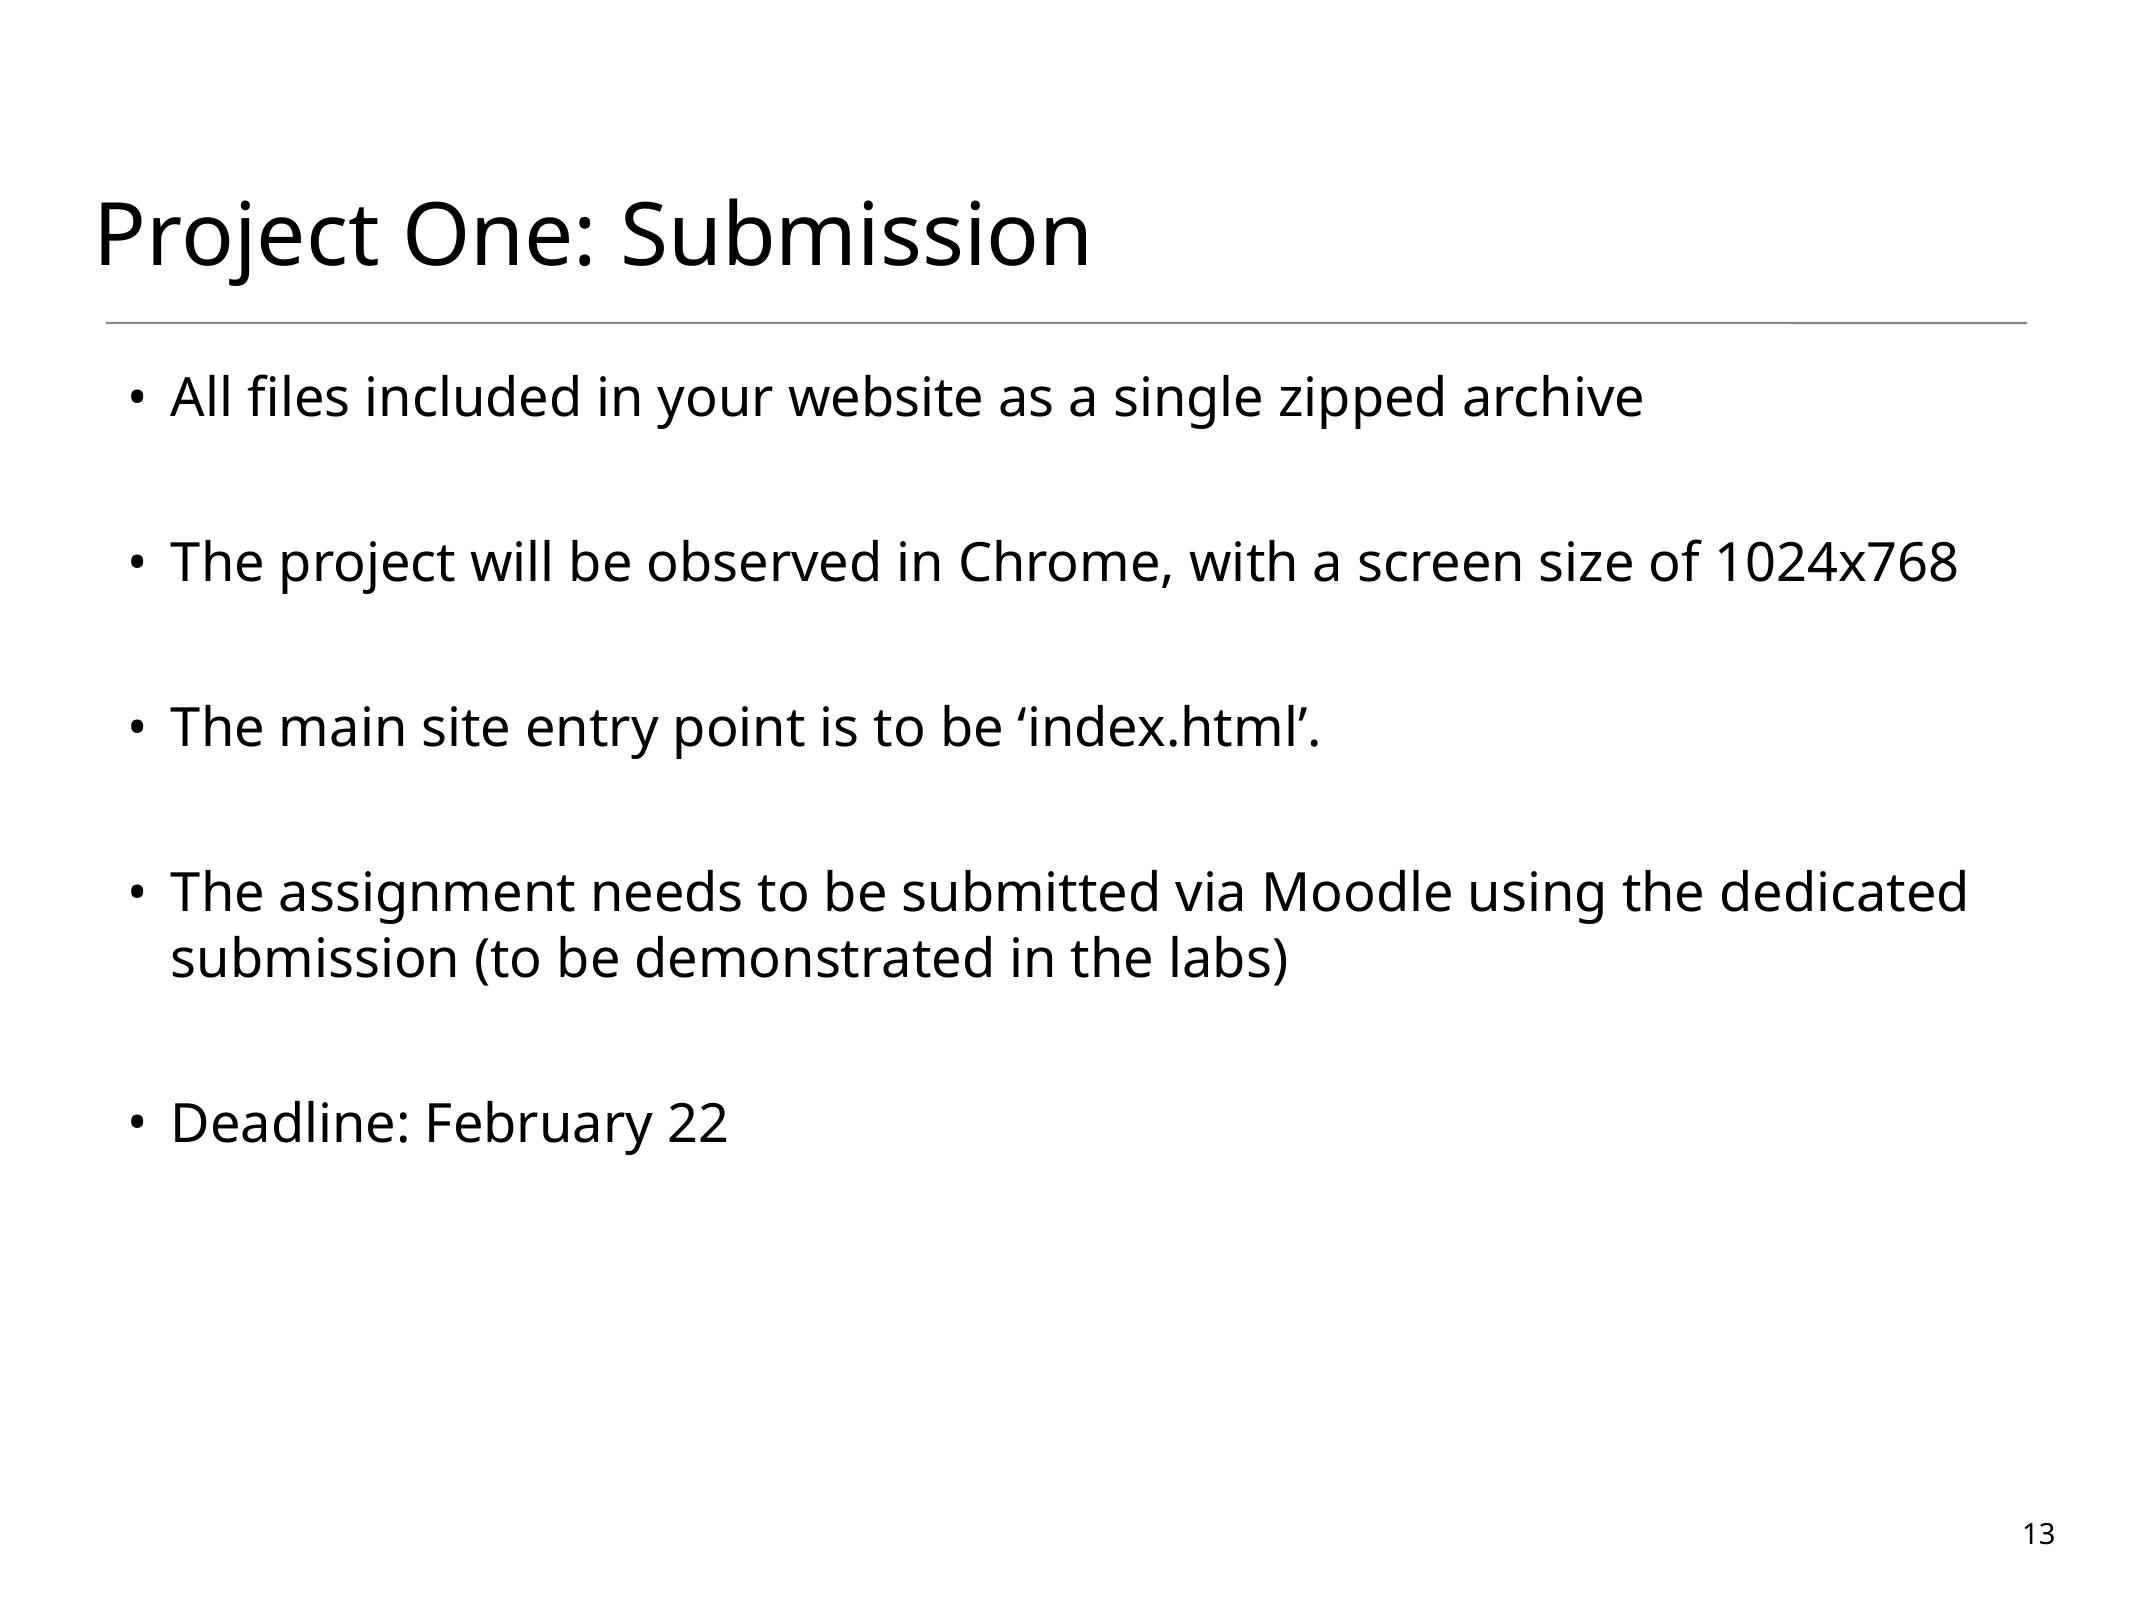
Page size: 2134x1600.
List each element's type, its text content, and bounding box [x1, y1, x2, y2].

title Project One: Submission [93, 53, 2041, 284]
list All files included in your website as a single zipped archive The project will be observed in Chrome, with a screen size of 1024x768 The main site entry point is to be ‘index.html’. The assignment needs to be submitted via Moodle using the dedicated submission (to be demonstrated in the labs) Deadline: February 22 [126, 361, 2007, 1504]
text_box 13 [2014, 1508, 2064, 1558]
